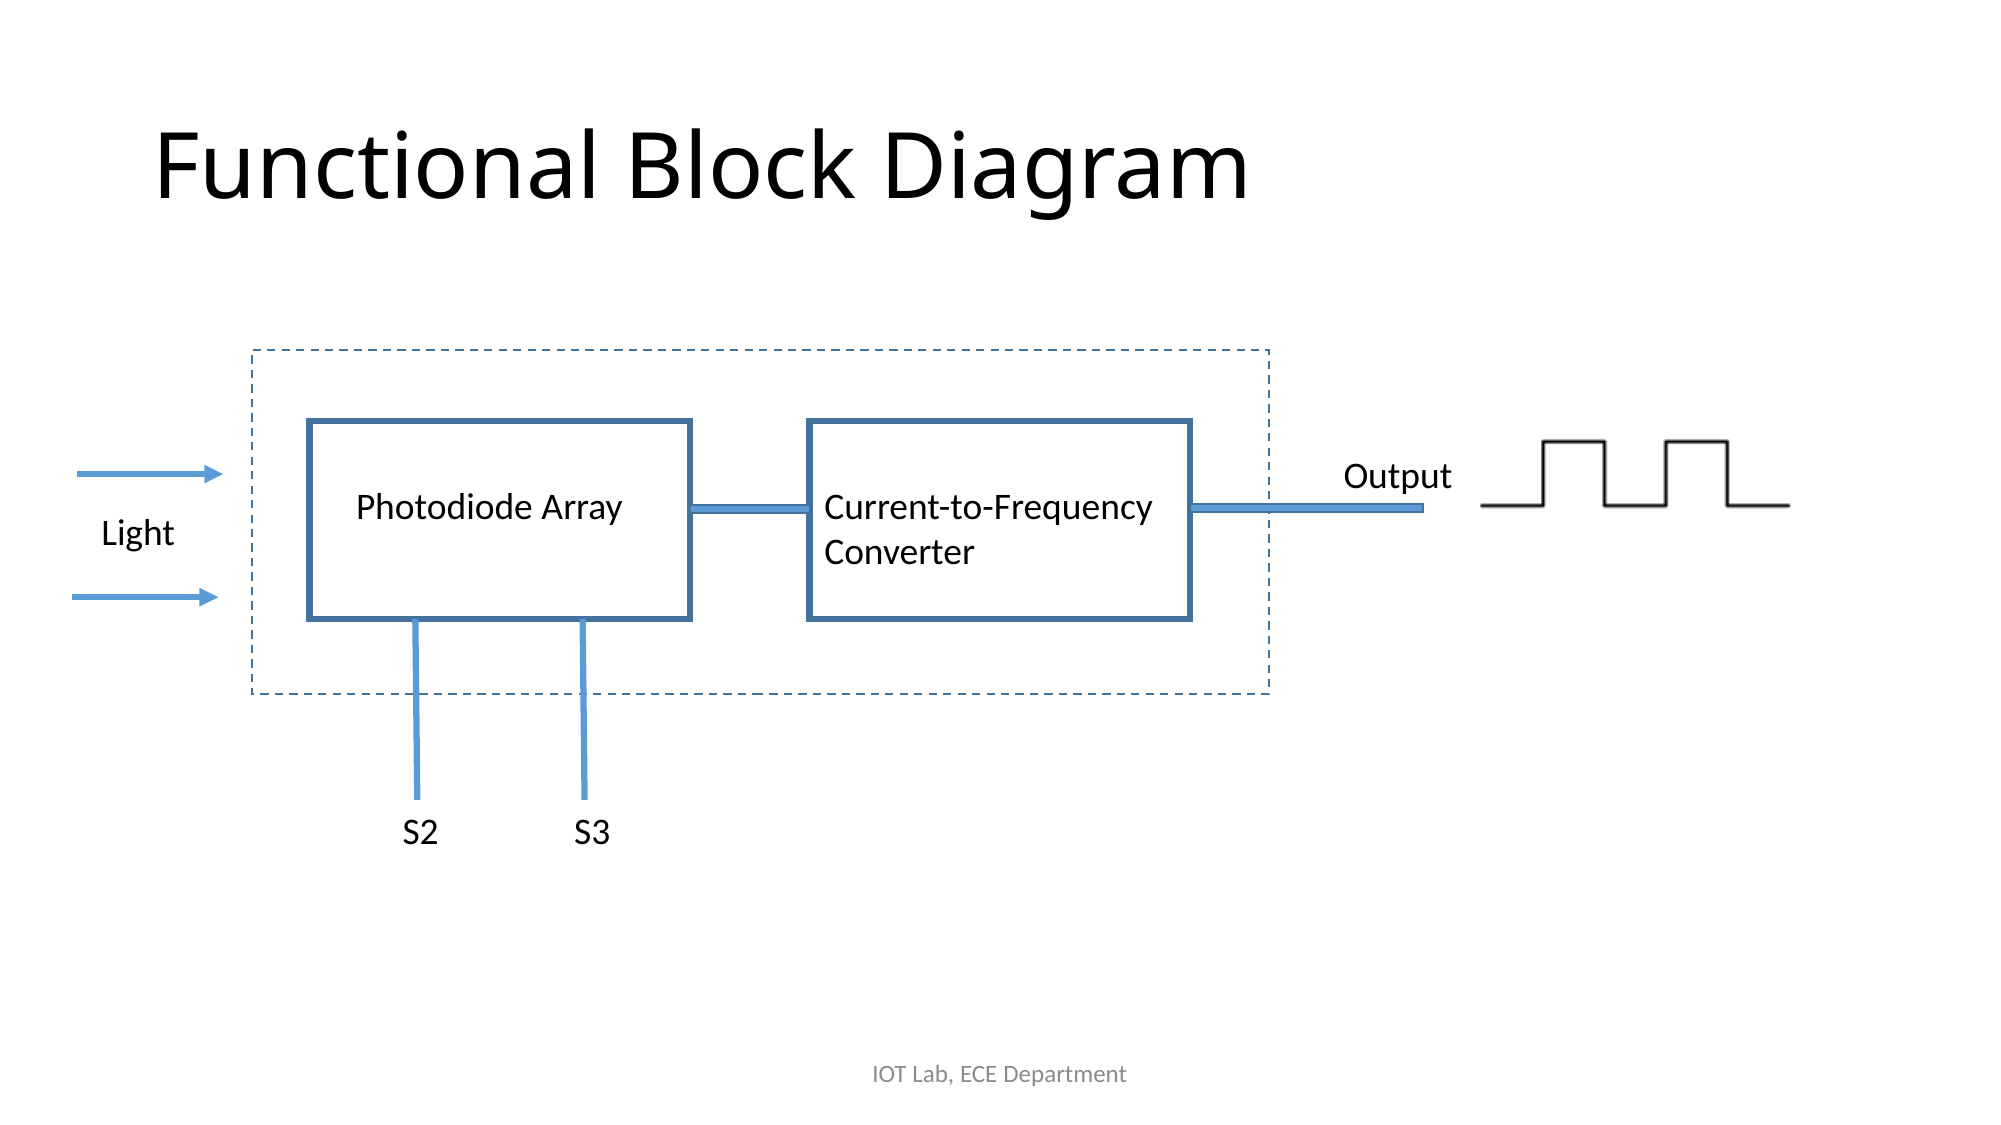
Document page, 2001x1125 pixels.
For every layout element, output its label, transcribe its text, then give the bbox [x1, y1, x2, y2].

text_box [251, 349, 1270, 504]
text_box [251, 560, 413, 695]
text_box S2 S3 [345, 799, 663, 860]
title Functional Block Diagram [137, 59, 1863, 278]
text_box [808, 514, 1191, 620]
text_box Output [1328, 443, 1479, 504]
text_box Photodiode Array [341, 474, 659, 535]
text_box [808, 420, 1191, 504]
text_box Light [86, 500, 404, 560]
text_box [586, 513, 1270, 695]
text_box Current-to-Frequency Converter [809, 474, 1245, 580]
picture [1479, 317, 1792, 631]
text_box [419, 620, 580, 695]
text_box [309, 420, 691, 620]
text_box [1189, 503, 1424, 513]
footer IOT Lab, ECE Department [662, 1042, 1338, 1103]
text_box [689, 504, 811, 514]
